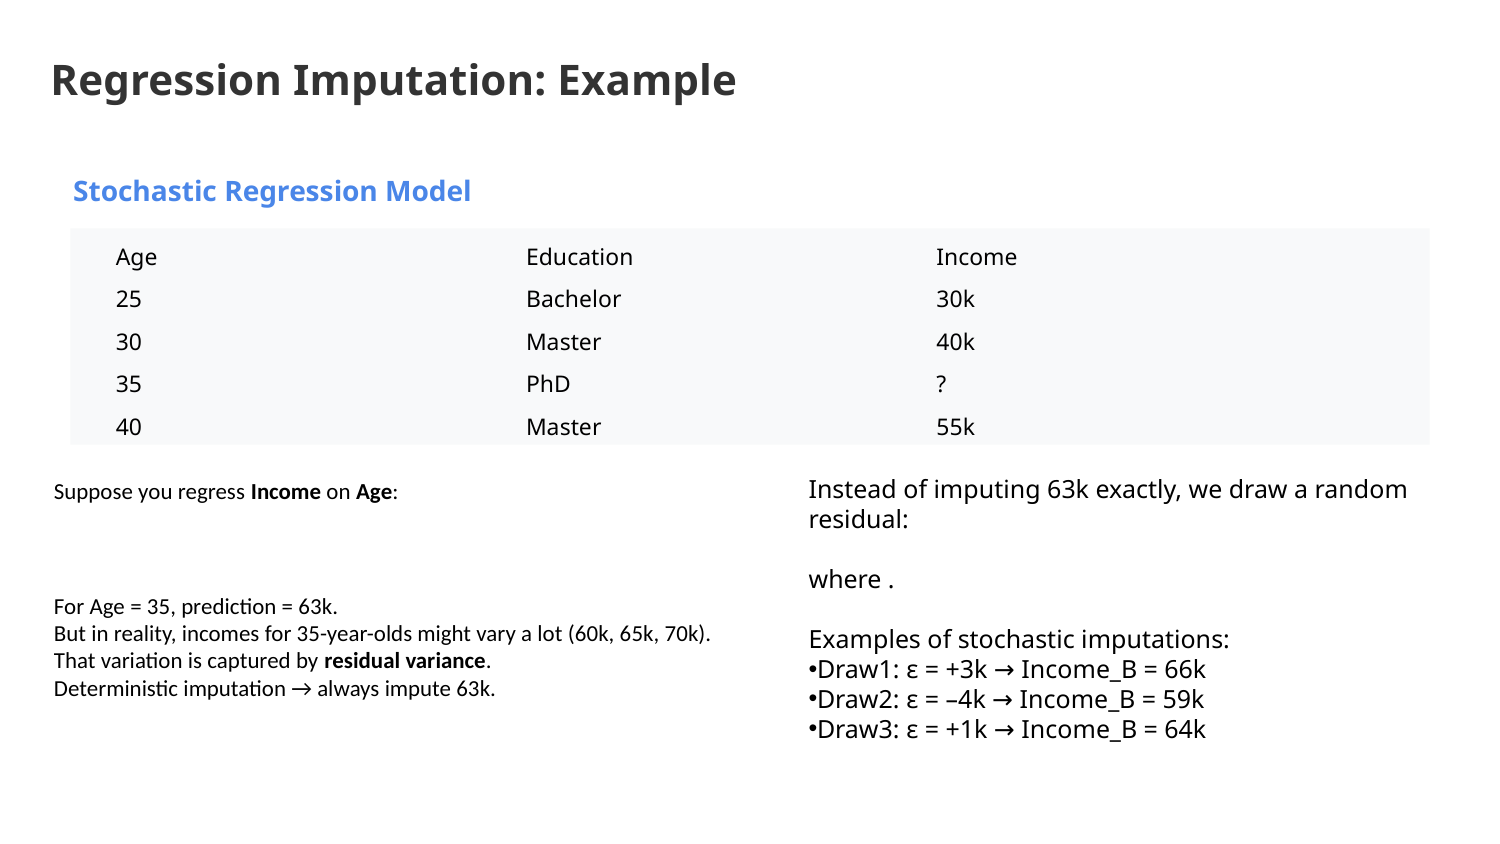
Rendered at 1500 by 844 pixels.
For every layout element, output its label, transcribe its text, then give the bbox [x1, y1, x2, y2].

table_header Education [511, 233, 921, 276]
text_box Stochastic Regression Model [73, 172, 473, 207]
table_cell ? [921, 361, 1332, 404]
table_cell 40k [921, 318, 1332, 361]
table_cell Master [511, 318, 921, 361]
text_box Regression Imputation: Example [50, 53, 739, 104]
text_box [70, 228, 1430, 445]
table_cell Bachelor [511, 276, 921, 318]
table_header Income [921, 233, 1332, 276]
table_cell 35 [101, 361, 511, 404]
table_header Age [101, 233, 511, 276]
table_cell 40 [101, 404, 511, 446]
table_cell 30 [101, 318, 511, 361]
table_cell 25 [101, 276, 511, 318]
table_cell PhD [511, 361, 921, 404]
table_cell 55k [921, 404, 1332, 446]
table_cell Master [511, 404, 921, 446]
table_cell 30k [921, 276, 1332, 318]
